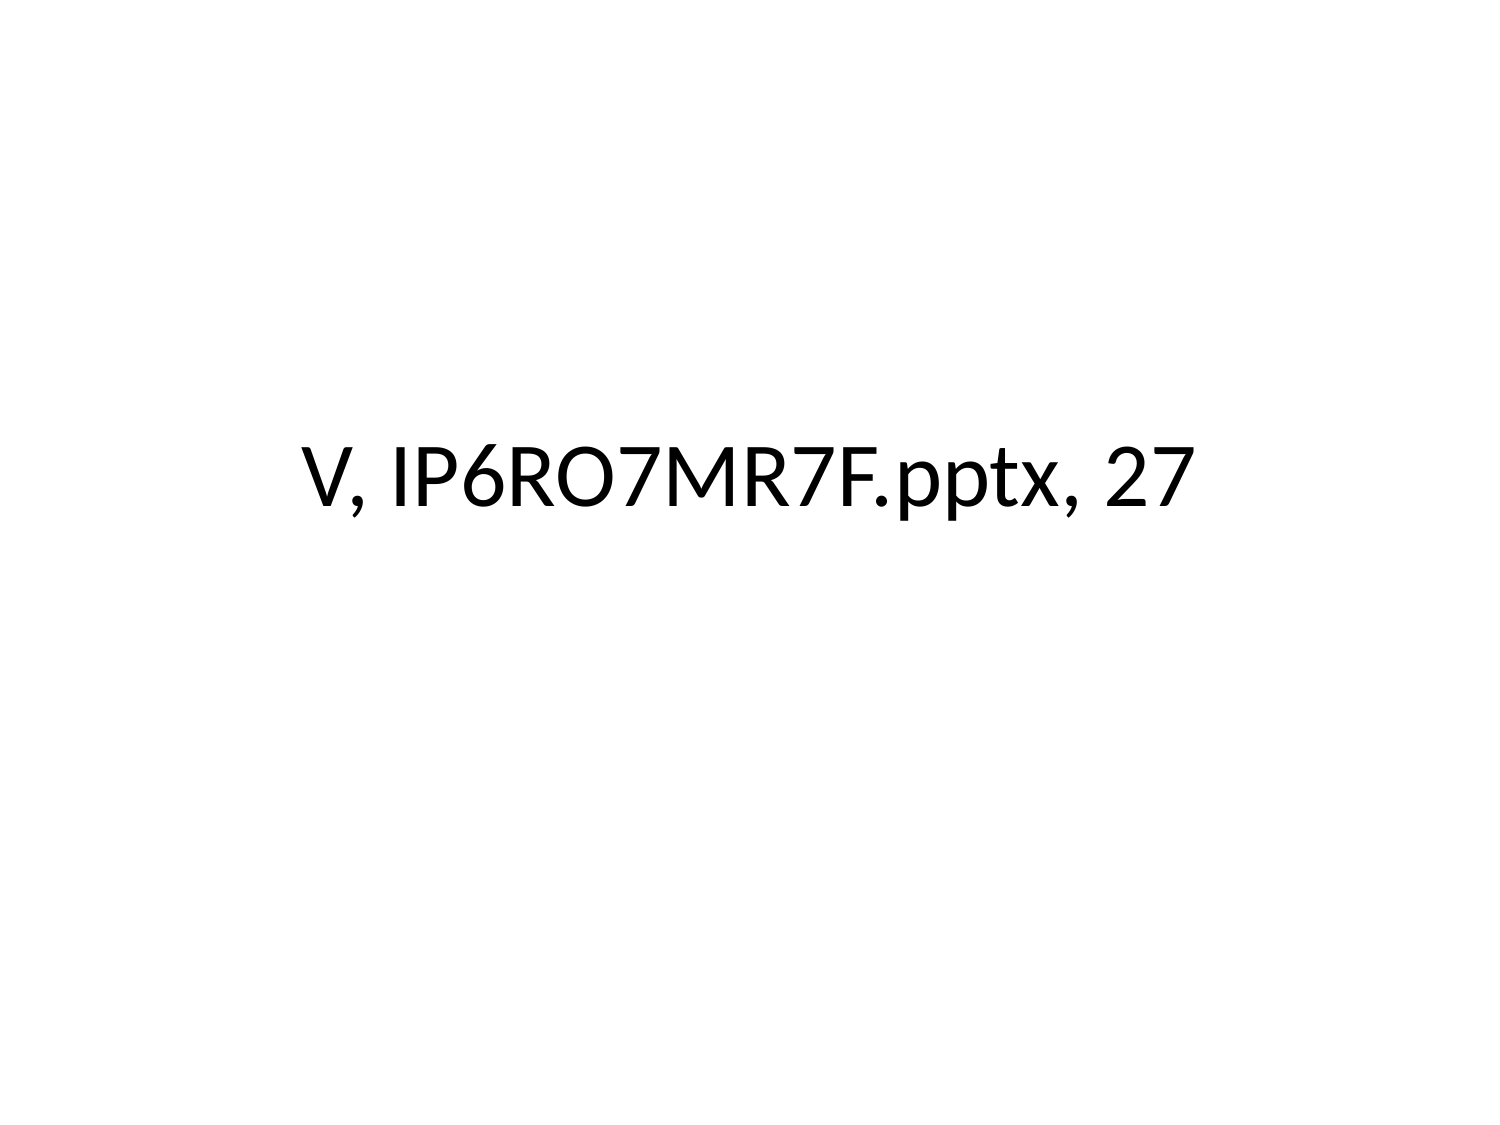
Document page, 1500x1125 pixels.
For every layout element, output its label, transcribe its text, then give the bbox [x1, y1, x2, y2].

title V, IP6RO7MR7F.pptx, 27 [112, 349, 1388, 591]
